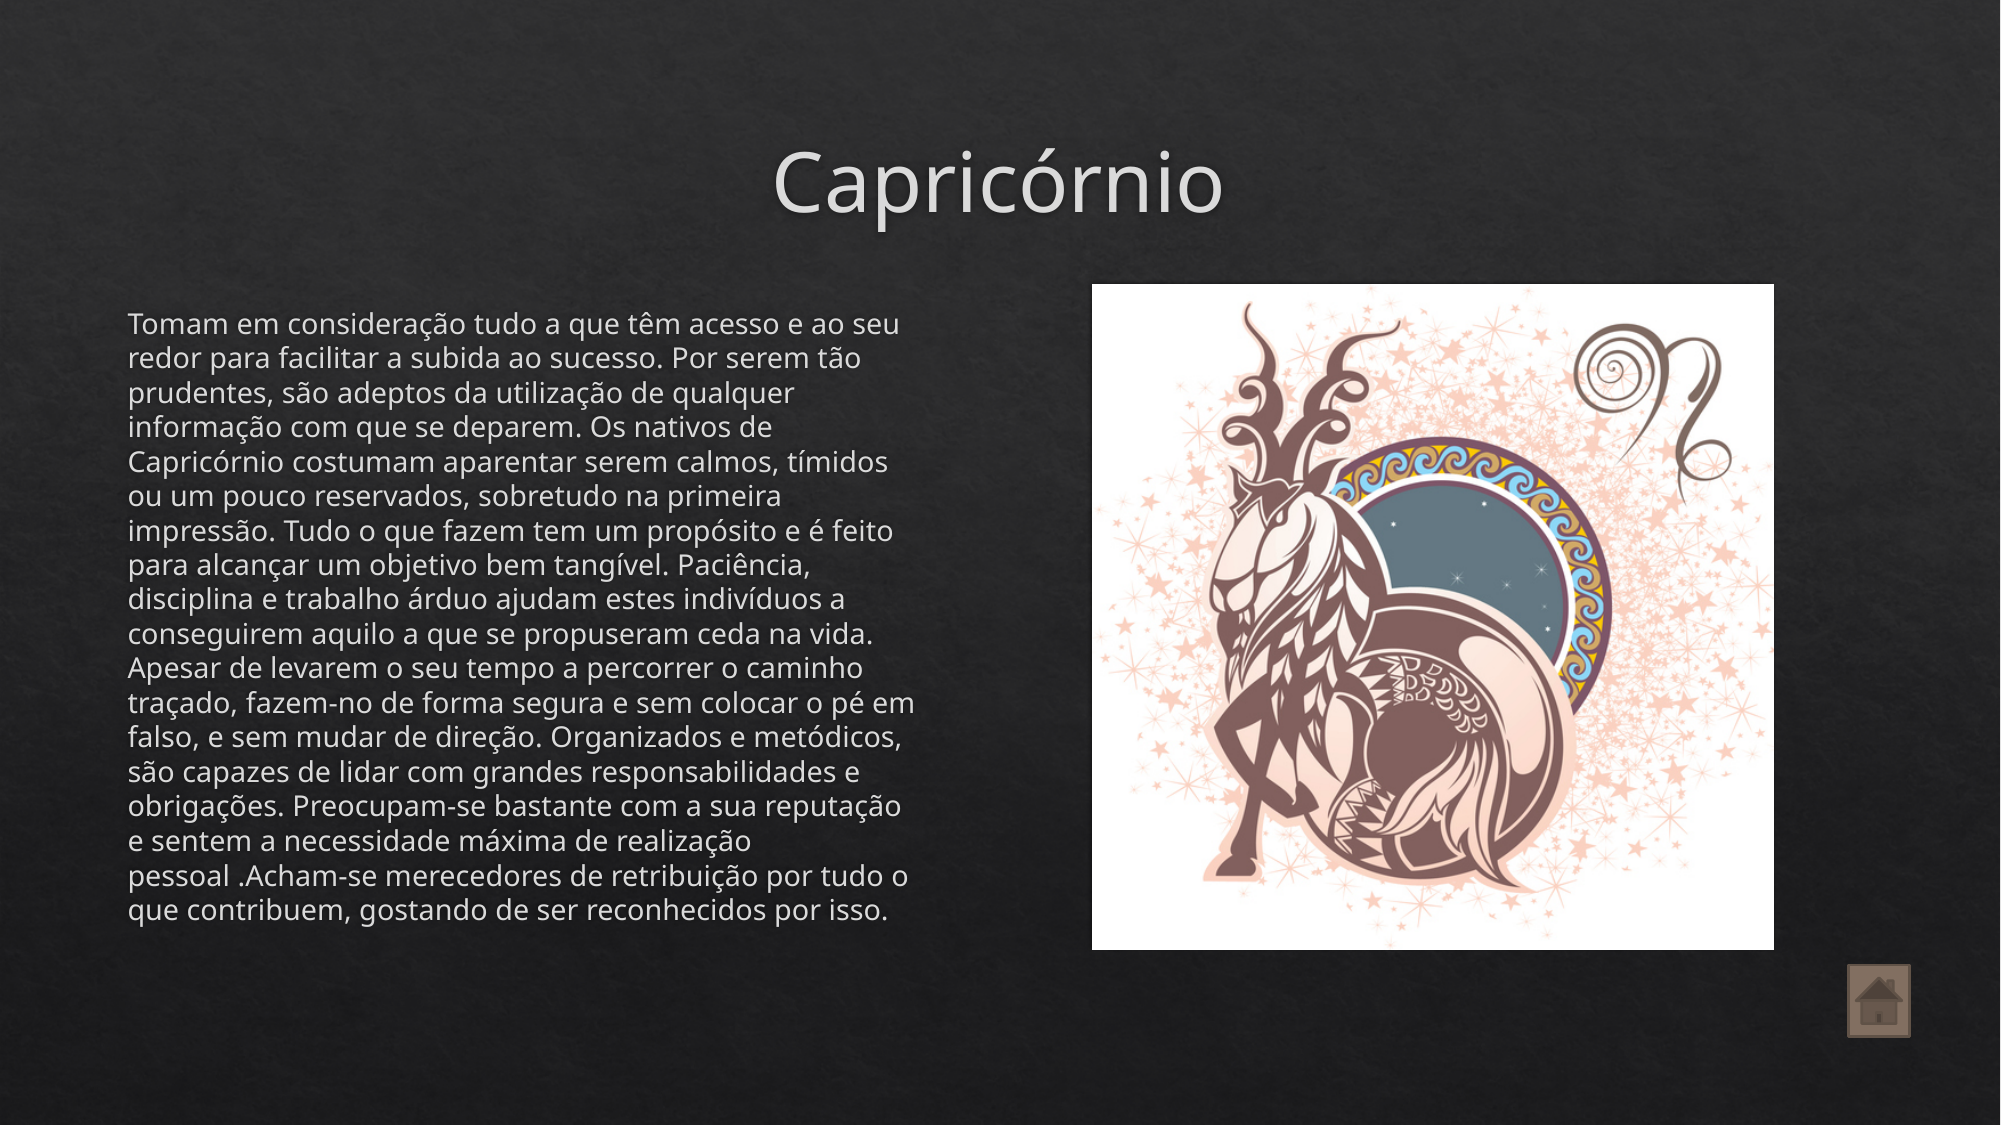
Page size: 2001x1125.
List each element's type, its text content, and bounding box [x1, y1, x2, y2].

list Tomam em consideração tudo a que têm acesso e ao seu redor para facilitar a subida ao sucesso. Por serem tão prudentes, são adeptos da utilização de qualquer informação com que se deparem. Os nativos de Capricórnio costumam aparentar serem calmos, tímidos ou um pouco reservados, sobretudo na primeira impressão. Tudo o que fazem tem um propósito e é feito para alcançar um objetivo bem tangível. Paciência, disciplina e trabalho árduo ajudam estes indivíduos a conseguirem aquilo a que se propuseram ceda na vida. Apesar de levarem o seu tempo a percorrer o caminho traçado, fazem-no de forma segura e sem colocar o pé em falso, e sem mudar de direção. Organizados e metódicos, são capazes de lidar com grandes responsabilidades e obrigações. Preocupam-se bastante com a sua reputação e sentem a necessidade máxima de realização pessoal .Acham-se merecedores de retribuição por tudo o que contribuem, gostando de ser reconhecidos por isso. [112, 297, 932, 950]
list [1091, 283, 1775, 951]
title Capricórnio [149, 99, 1849, 260]
